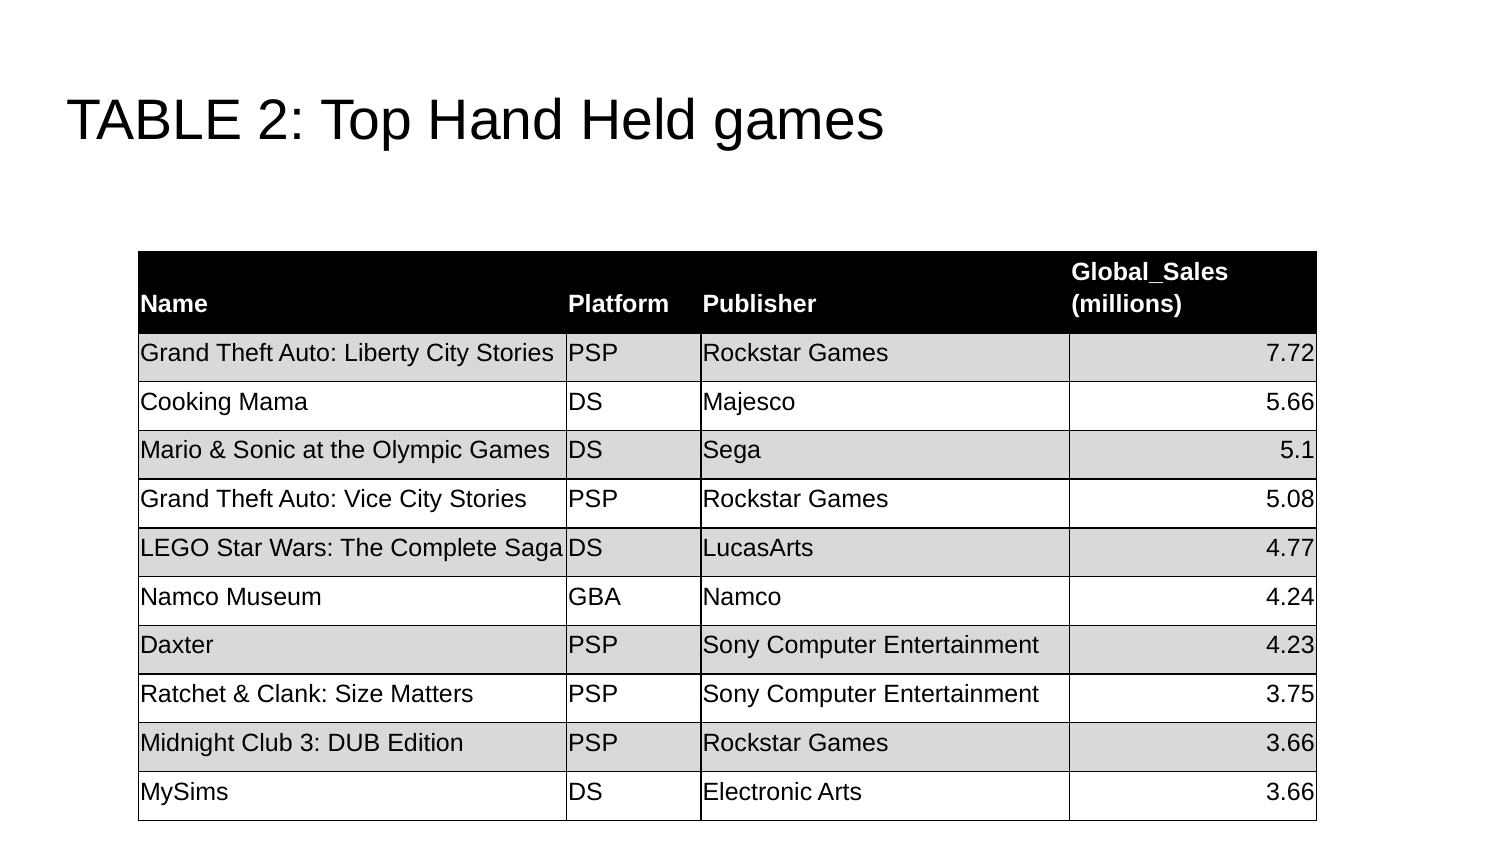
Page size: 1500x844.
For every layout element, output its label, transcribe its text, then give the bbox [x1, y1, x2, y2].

table_cell Grand Theft Auto: Liberty City Stories [139, 334, 566, 381]
table_cell Sega [702, 431, 1069, 478]
table_cell 3.66 [1070, 772, 1316, 820]
table_cell PSP [567, 480, 700, 527]
title TABLE 2: Top Hand Held games [51, 72, 1449, 167]
table_cell 5.66 [1070, 382, 1316, 430]
table_cell Majesco [702, 382, 1069, 430]
table_cell PSP [567, 675, 700, 722]
table_cell 5.1 [1070, 431, 1316, 478]
table_cell PSP [567, 334, 700, 381]
table_cell Electronic Arts [702, 772, 1069, 820]
table_cell Rockstar Games [702, 334, 1069, 381]
table_header Name [139, 253, 566, 332]
table_cell PSP [567, 723, 700, 771]
table_cell Daxter [139, 626, 566, 673]
table_cell DS [567, 431, 700, 478]
table_header Publisher [702, 253, 1069, 332]
table_cell 3.66 [1070, 723, 1316, 771]
table_cell DS [567, 382, 700, 430]
table_cell Mario & Sonic at the Olympic Games [139, 431, 566, 478]
table_cell 4.24 [1070, 577, 1316, 625]
table_cell Sony Computer Entertainment [702, 626, 1069, 673]
table_cell LEGO Star Wars: The Complete Saga [139, 529, 566, 576]
table_cell 4.23 [1070, 626, 1316, 673]
table_cell Ratchet & Clank: Size Matters [139, 675, 566, 722]
table_cell Namco Museum [139, 577, 566, 625]
table_cell 7.72 [1070, 334, 1316, 381]
table_cell GBA [567, 577, 700, 625]
table_header Platform [567, 253, 700, 332]
table_cell LucasArts [702, 529, 1069, 576]
table_cell Rockstar Games [702, 723, 1069, 771]
table_cell Namco [702, 577, 1069, 625]
table_cell Midnight Club 3: DUB Edition [139, 723, 566, 771]
table_cell DS [567, 772, 700, 820]
table_cell PSP [567, 626, 700, 673]
table_cell 3.75 [1070, 675, 1316, 722]
table_cell Grand Theft Auto: Vice City Stories [139, 480, 566, 527]
table_header Global_Sales (millions) [1070, 253, 1316, 332]
table_cell MySims [139, 772, 566, 820]
table_cell Rockstar Games [702, 480, 1069, 527]
table_cell 5.08 [1070, 480, 1316, 527]
table_cell DS [567, 529, 700, 576]
table_cell Sony Computer Entertainment [702, 675, 1069, 722]
table_cell 4.77 [1070, 529, 1316, 576]
table_cell Cooking Mama [139, 382, 566, 430]
